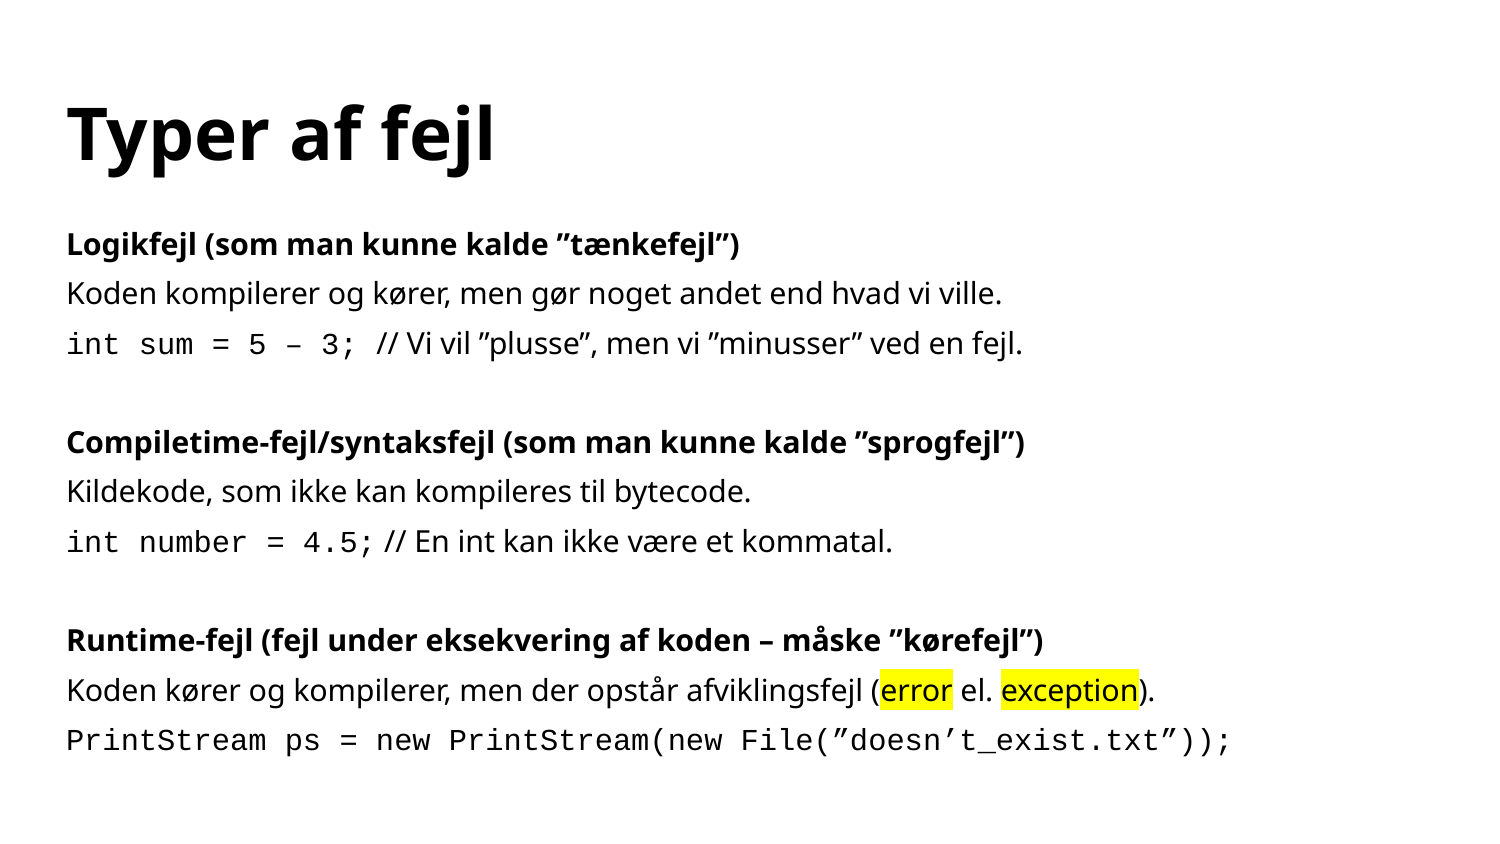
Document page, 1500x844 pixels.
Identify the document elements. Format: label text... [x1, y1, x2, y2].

list Logikfejl (som man kunne kalde ”tænkefejl”) Koden kompilerer og kører, men gør noget andet end hvad vi ville. int sum = 5 – 3; // Vi vil ”plusse”, men vi ”minusser” ved en fejl. Compiletime-fejl/syntaksfejl (som man kunne kalde ”sprogfejl”) Kildekode, som ikke kan kompileres til bytecode. int number = 4.5; // En int kan ikke være et kommatal. Runtime-fejl (fejl under eksekvering af koden – måske ”kørefejl”) Koden kører og kompilerer, men der opstår afviklingsfejl (error el. exception). PrintStream ps = new PrintStream(new File(”doesn’t_exist.txt”)); [51, 214, 1449, 775]
title Typer af fejl [51, 72, 1449, 167]
